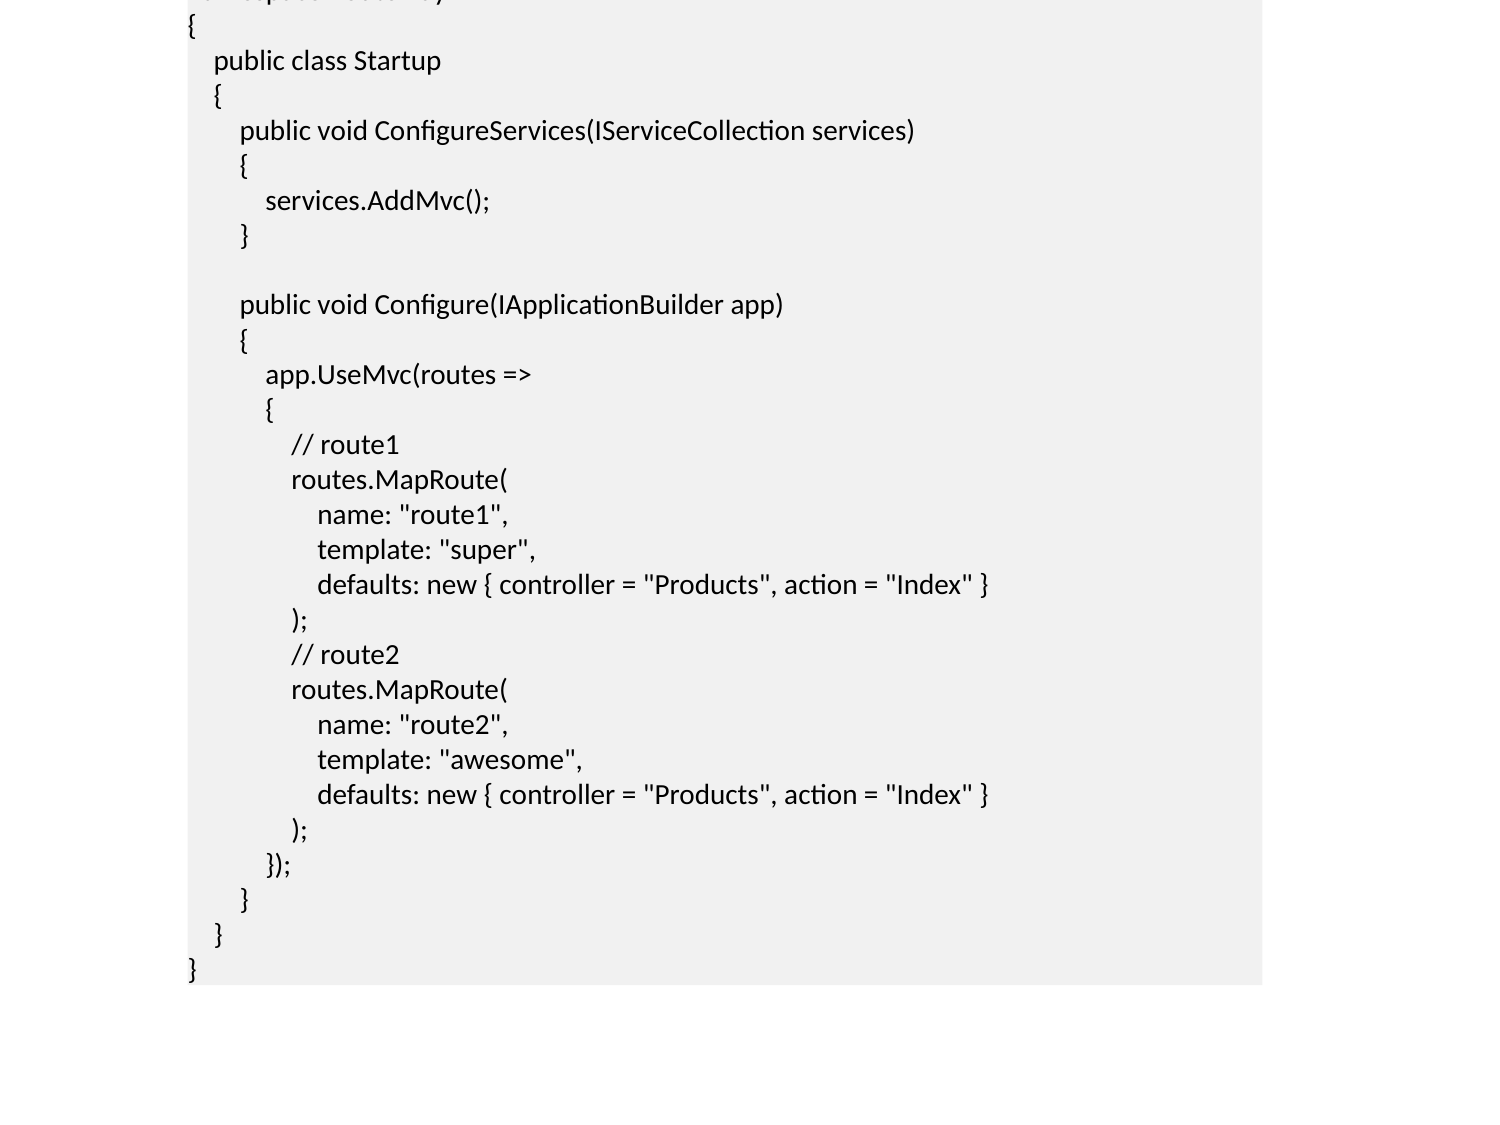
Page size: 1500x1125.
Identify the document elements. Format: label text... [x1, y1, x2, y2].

text_box using Microsoft.AspNet.Builder; using Microsoft.AspNet.Routing; using Microsoft.Framework.DependencyInjection; namespace RoutePlay { public class Startup { public void ConfigureServices(IServiceCollection services) { services.AddMvc(); } public void Configure(IApplicationBuilder app) { app.UseMvc(routes => { // route1 routes.MapRoute( name: "route1", template: "super", defaults: new { controller = "Products", action = "Index" } ); // route2 routes.MapRoute( name: "route2", template: "awesome", defaults: new { controller = "Products", action = "Index" } ); }); } } } [187, 0, 1263, 986]
